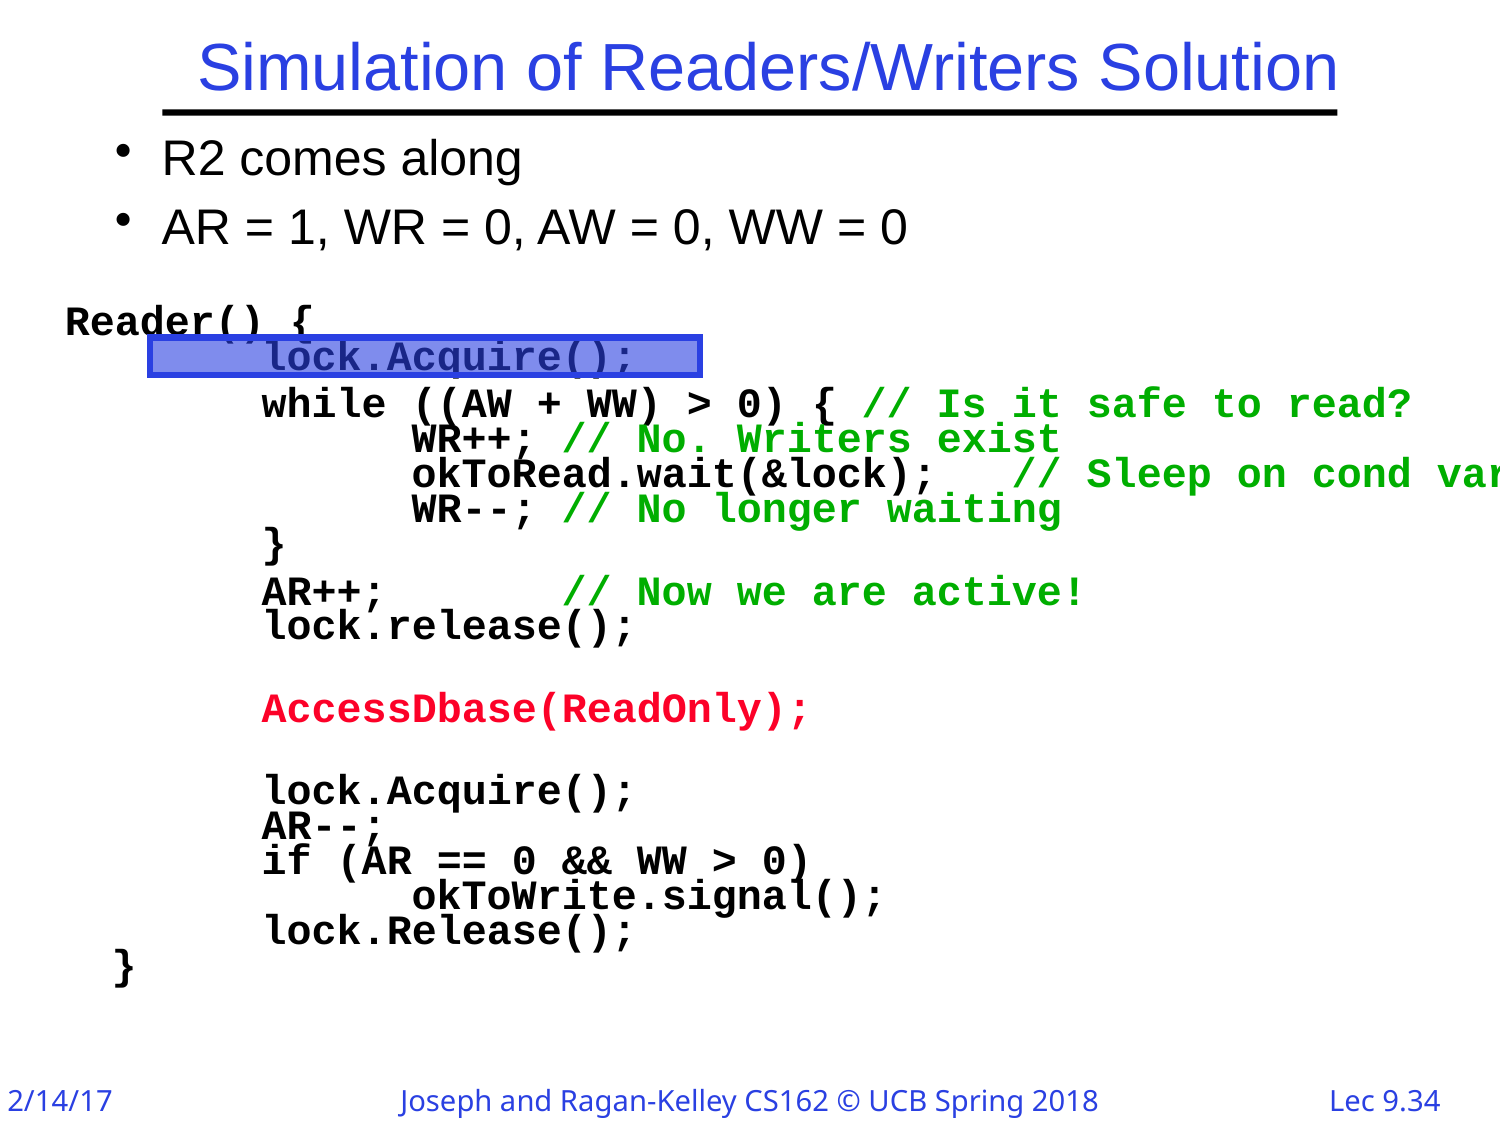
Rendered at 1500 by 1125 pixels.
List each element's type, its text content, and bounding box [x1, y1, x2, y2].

text_box [150, 337, 700, 375]
list R2 comes along AR = 1, WR = 0, AW = 0, WW = 0 [99, 125, 1400, 299]
text_box Reader() { lock.Acquire(); while ((AW + WW) > 0) { // Is it safe to read? WR++; // No. Writers exist okToRead.wait(&lock); // Sleep on cond var WR--; // No longer waiting } AR++; // Now we are active! lock.release(); AccessDbase(ReadOnly); lock.Acquire(); AR--; if (AR == 0 && WW > 0) okToWrite.signal(); lock.Release(); } [49, 299, 1500, 1013]
title Simulation of Readers/Writers Solution [87, 24, 1450, 113]
